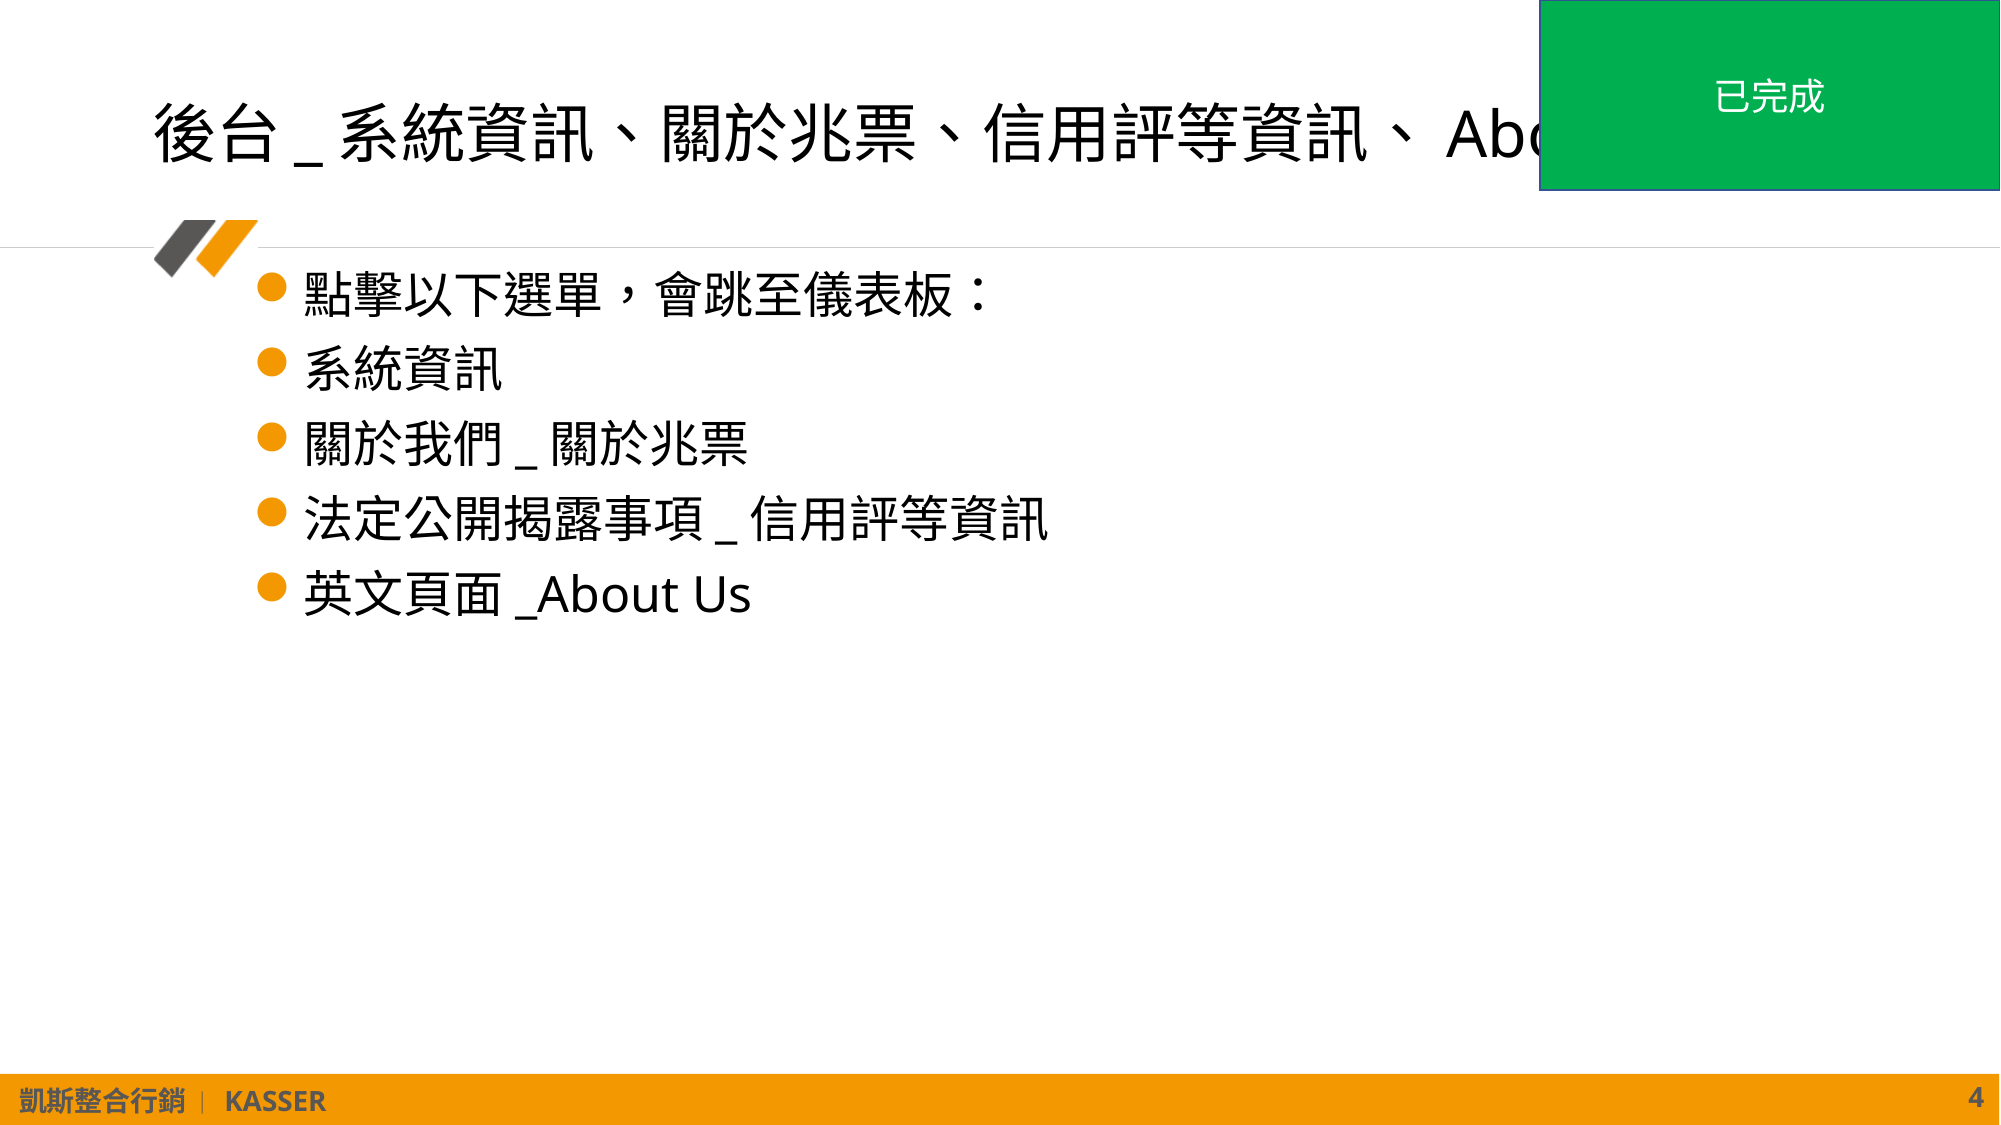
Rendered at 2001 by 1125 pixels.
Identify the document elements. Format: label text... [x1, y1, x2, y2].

text_box 已完成 [1539, 0, 2000, 191]
slide_number 4 [1703, 1071, 2000, 1125]
list 點擊以下選單，會跳至儀表板： 系統資訊 關於我們_關於兆票 法定公開揭露事項_信用評等資訊 英文頁面_About Us [238, 262, 2000, 715]
picture [154, 220, 258, 278]
title 後台_系統資訊、關於兆票、信用評等資訊、About Us [137, 68, 1880, 205]
